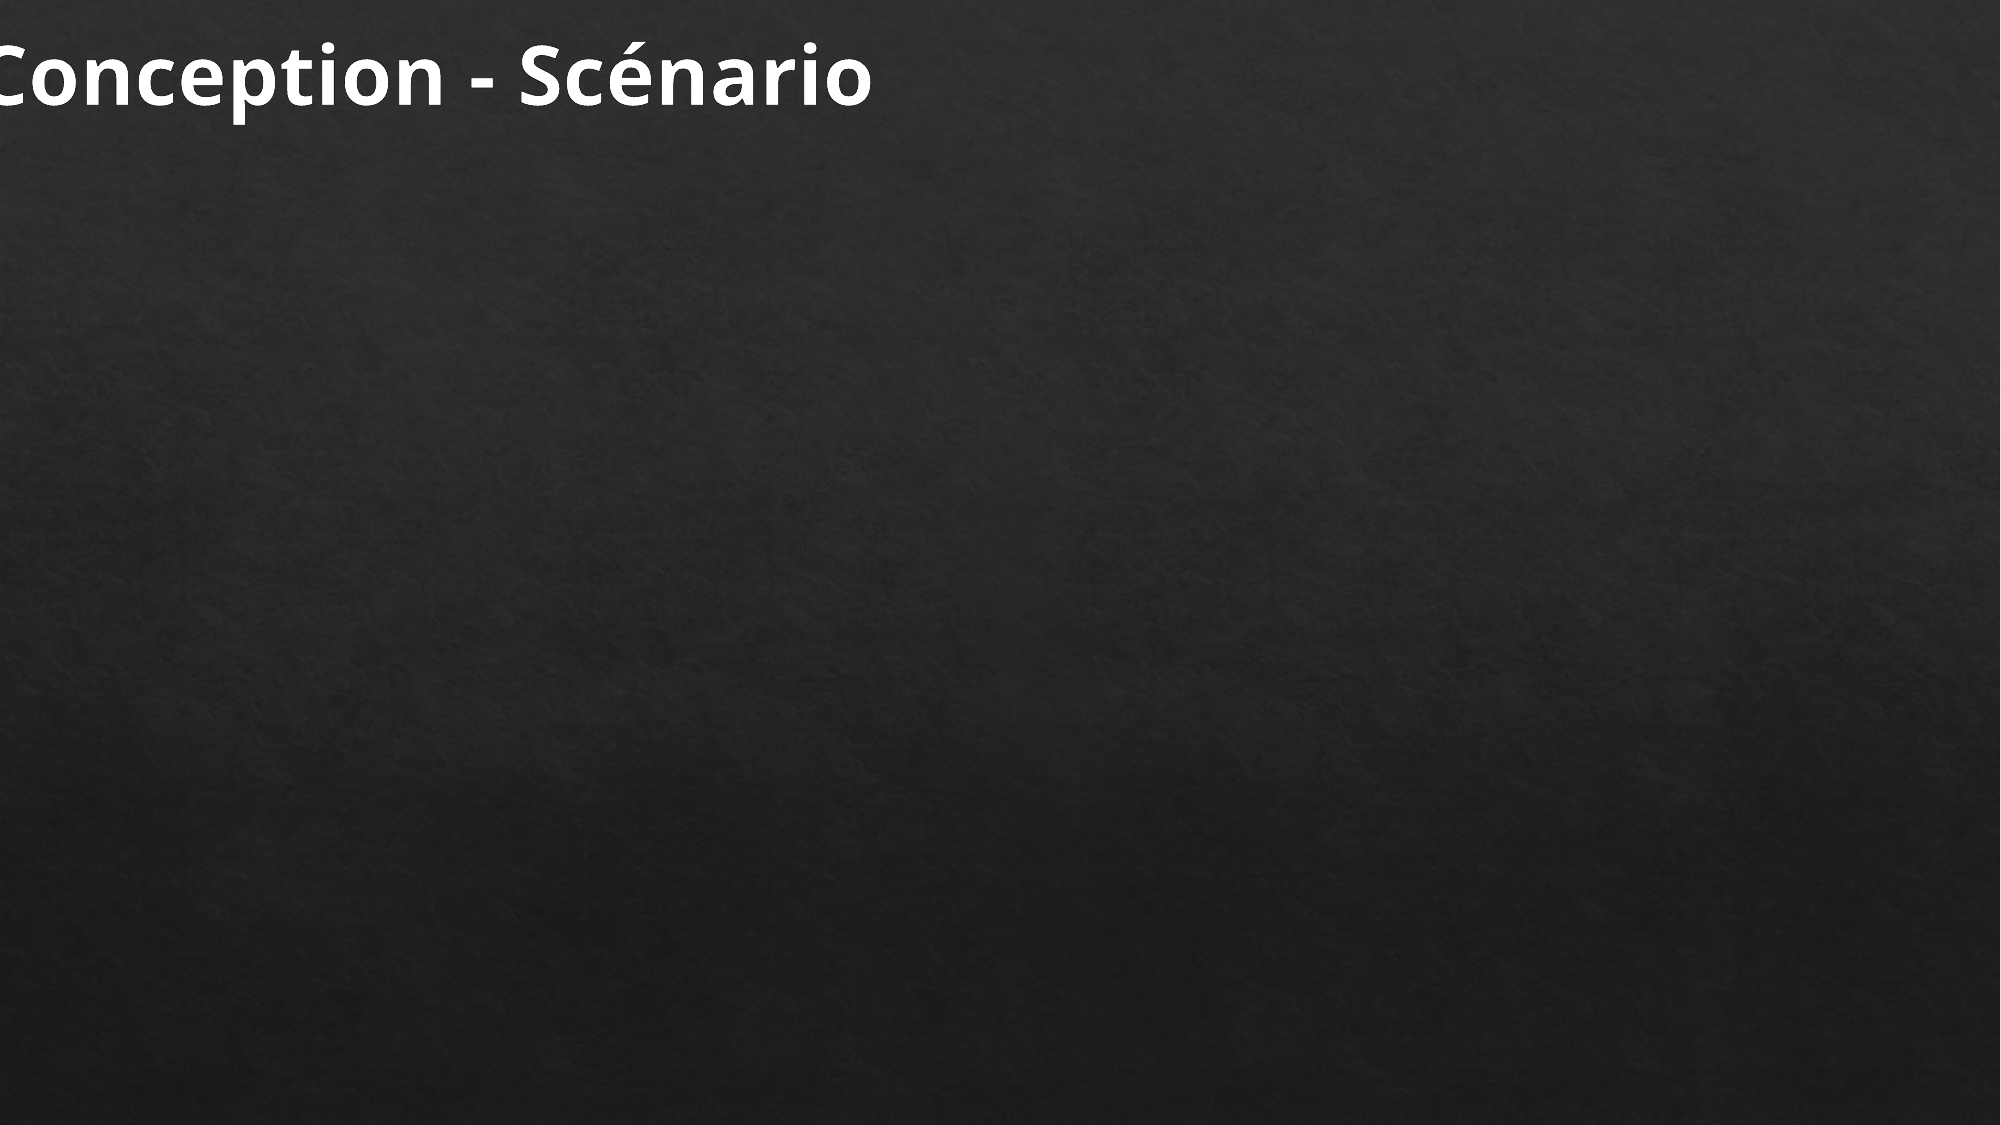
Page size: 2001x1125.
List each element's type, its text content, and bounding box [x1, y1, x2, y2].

text_box Conception - Scénario [0, 14, 891, 130]
